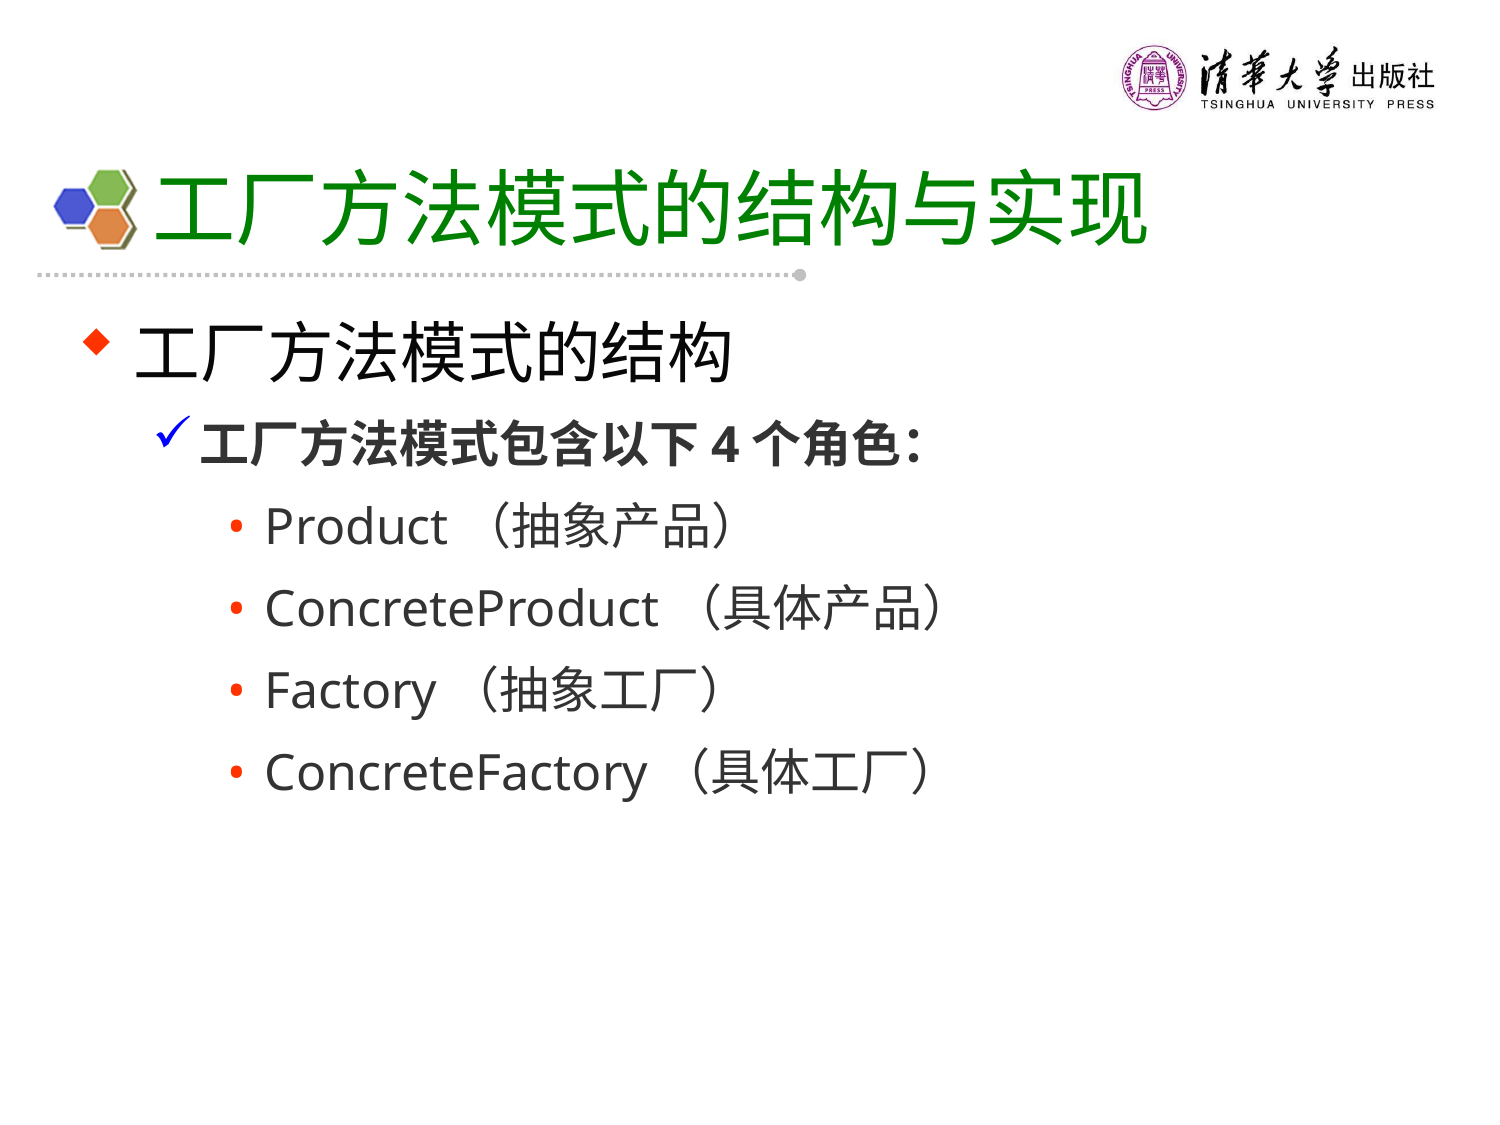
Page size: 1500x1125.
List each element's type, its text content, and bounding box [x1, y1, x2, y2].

picture [50, 167, 137, 250]
text_box [0, 0, 1500, 75]
list 工厂方法模式的结构 工厂方法模式包含以下4个角色： Product（抽象产品） ConcreteProduct（具体产品） Factory（抽象工厂） ConcreteFactory（具体工厂） [62, 287, 1413, 963]
picture [1095, 75, 1463, 117]
title 工厂方法模式的结构与实现 [137, 149, 1175, 263]
